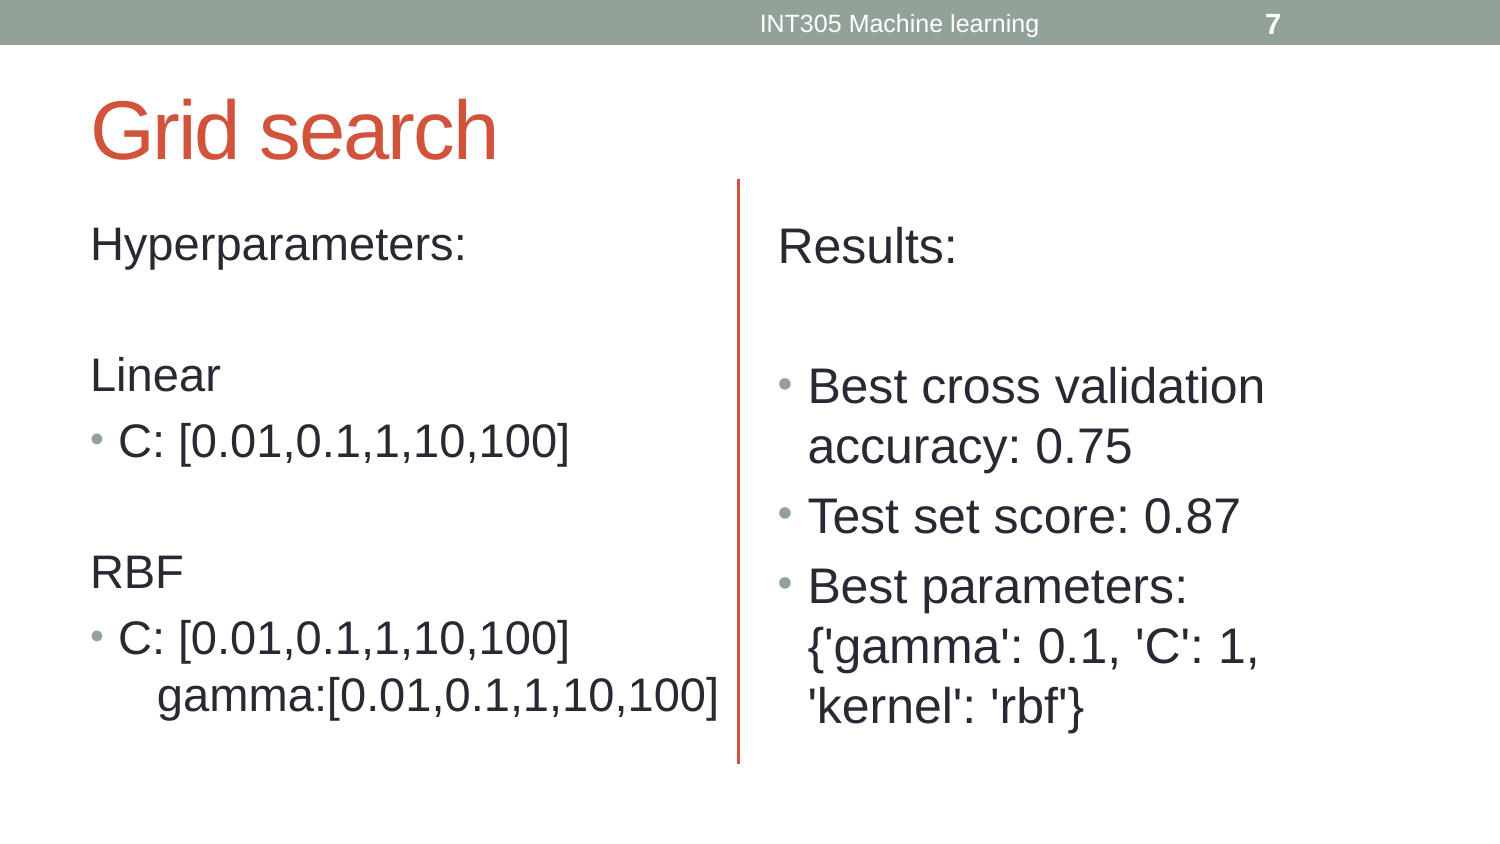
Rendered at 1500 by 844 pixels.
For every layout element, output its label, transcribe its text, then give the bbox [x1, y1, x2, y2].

slide_number 7 [1250, 2, 1425, 43]
list Hyperparameters: Linear C: [0.01,0.1,1,10,100] RBF C: [0.01,0.1,1,10,100] gamma:[0.01,0.1,1,10,100] [75, 205, 738, 787]
title Grid search [75, 65, 1425, 188]
footer INT305 Machine learning [562, 2, 1238, 43]
list Results: Best cross validation accuracy: 0.75 Test set score: 0.87 Best parameters: {'gamma': 0.1, 'C': 1, 'kernel': 'rbf'} [762, 205, 1425, 787]
